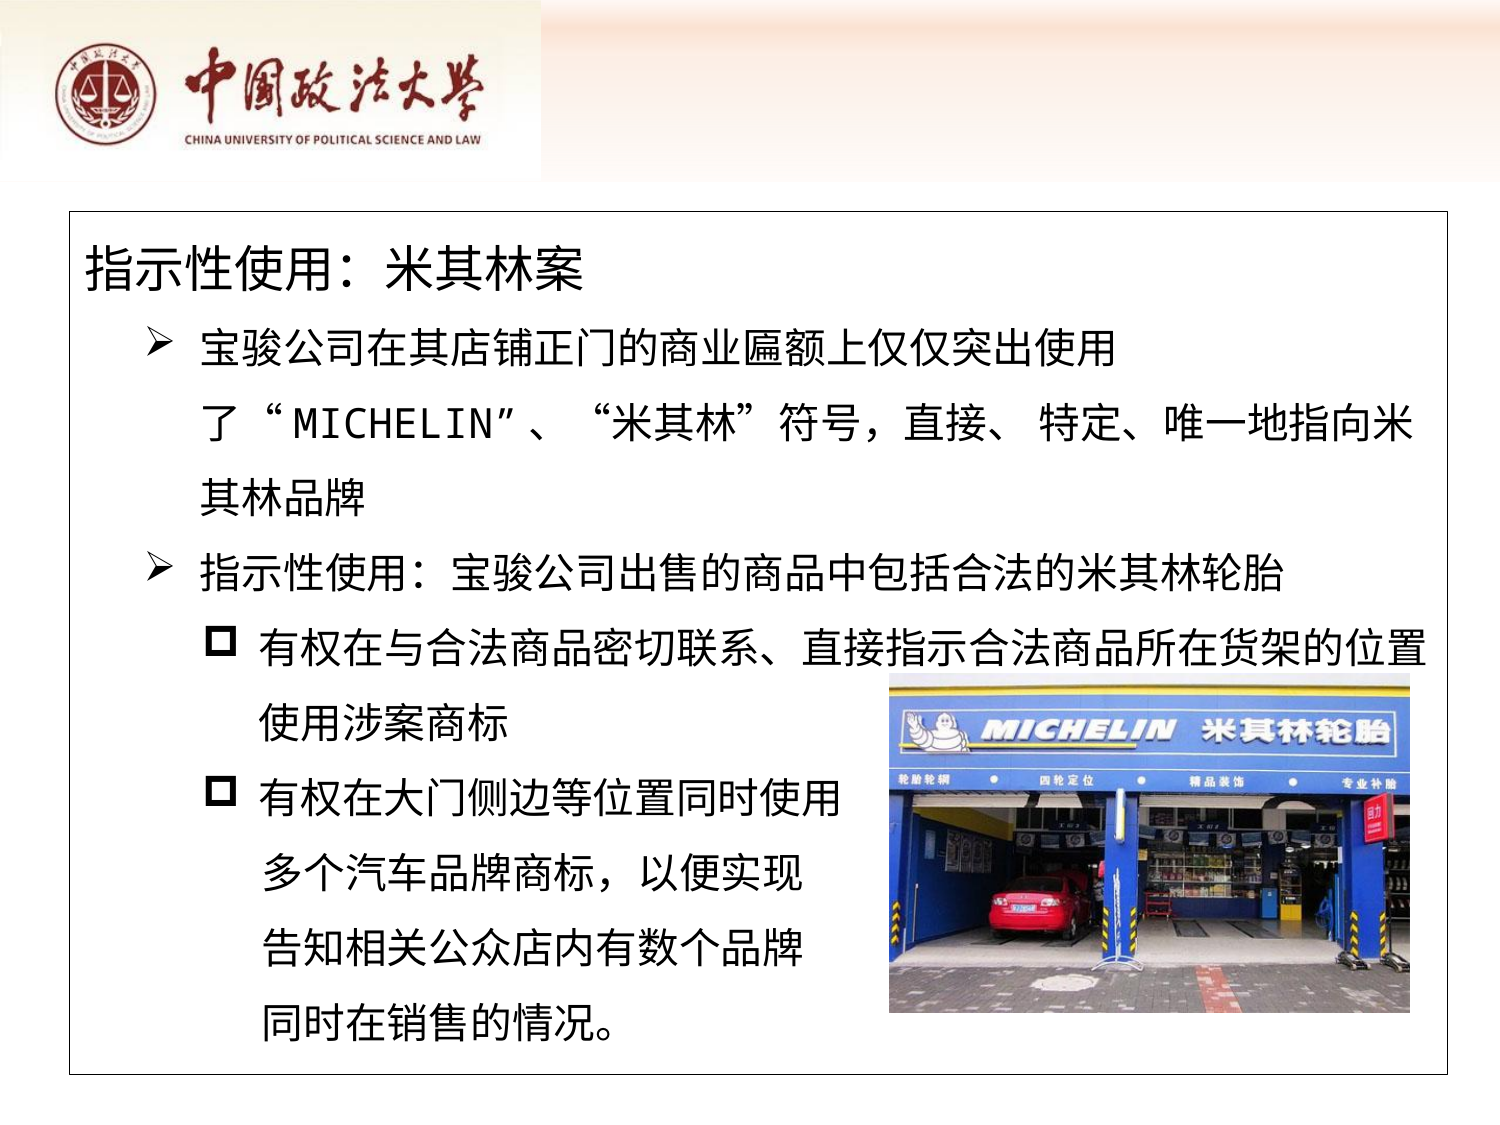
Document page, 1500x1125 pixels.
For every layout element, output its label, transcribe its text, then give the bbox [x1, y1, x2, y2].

picture [0, 0, 1500, 182]
list 指示性使用：米其林案 宝骏公司在其店铺正门的商业匾额上仅仅突出使用了“MICHELIN”、“米其林”符号，直接、 特定、唯一地指向米其林品牌 指示性使用：宝骏公司出售的商品中包括合法的米其林轮胎 有权在与合法商品密切联系、直接指示合法商品所在货架的位置使用涉案商标 有权在大门侧边等位置同时使用 多个汽车品牌商标，以便实现 告知相关公众店内有数个品牌 同时在销售的情况。 [69, 211, 1448, 1075]
picture [889, 673, 1410, 1013]
